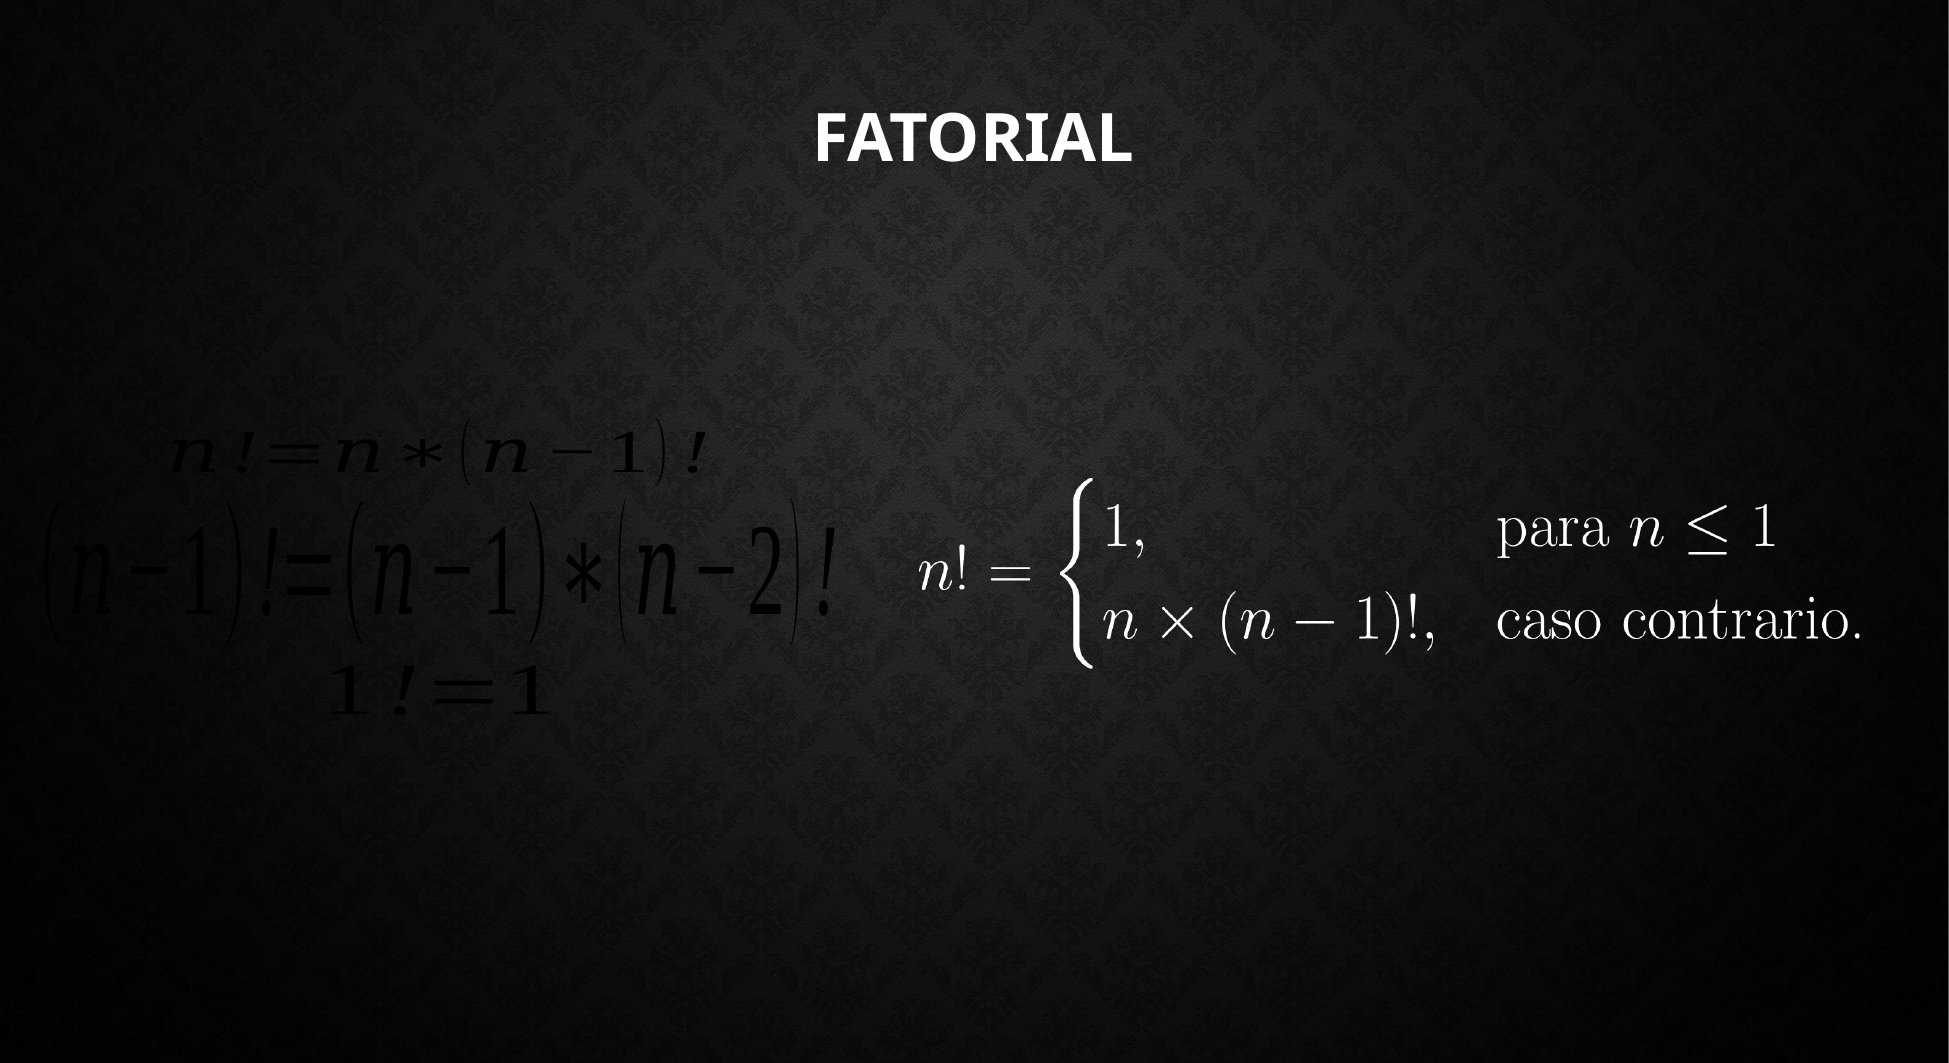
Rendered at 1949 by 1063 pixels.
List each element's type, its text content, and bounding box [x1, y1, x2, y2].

title Fatorial [146, 37, 1801, 243]
picture [918, 477, 1860, 669]
